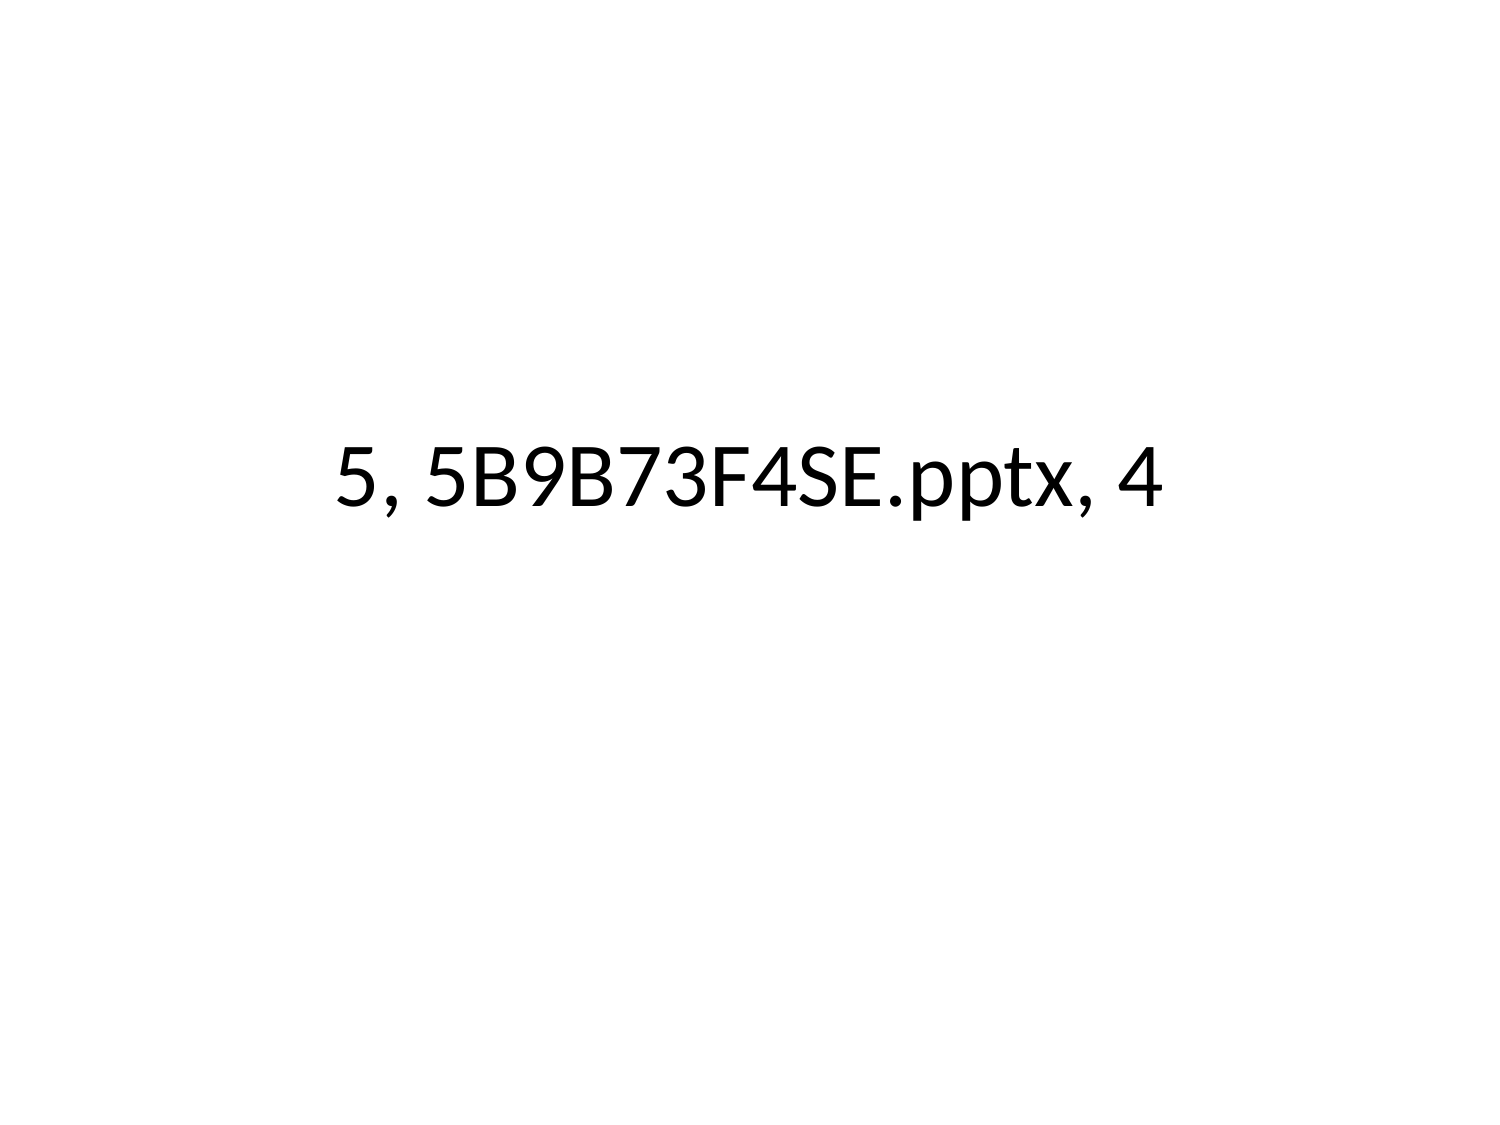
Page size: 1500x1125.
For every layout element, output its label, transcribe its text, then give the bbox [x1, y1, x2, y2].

title 5, 5B9B73F4SE.pptx, 4 [112, 349, 1388, 591]
